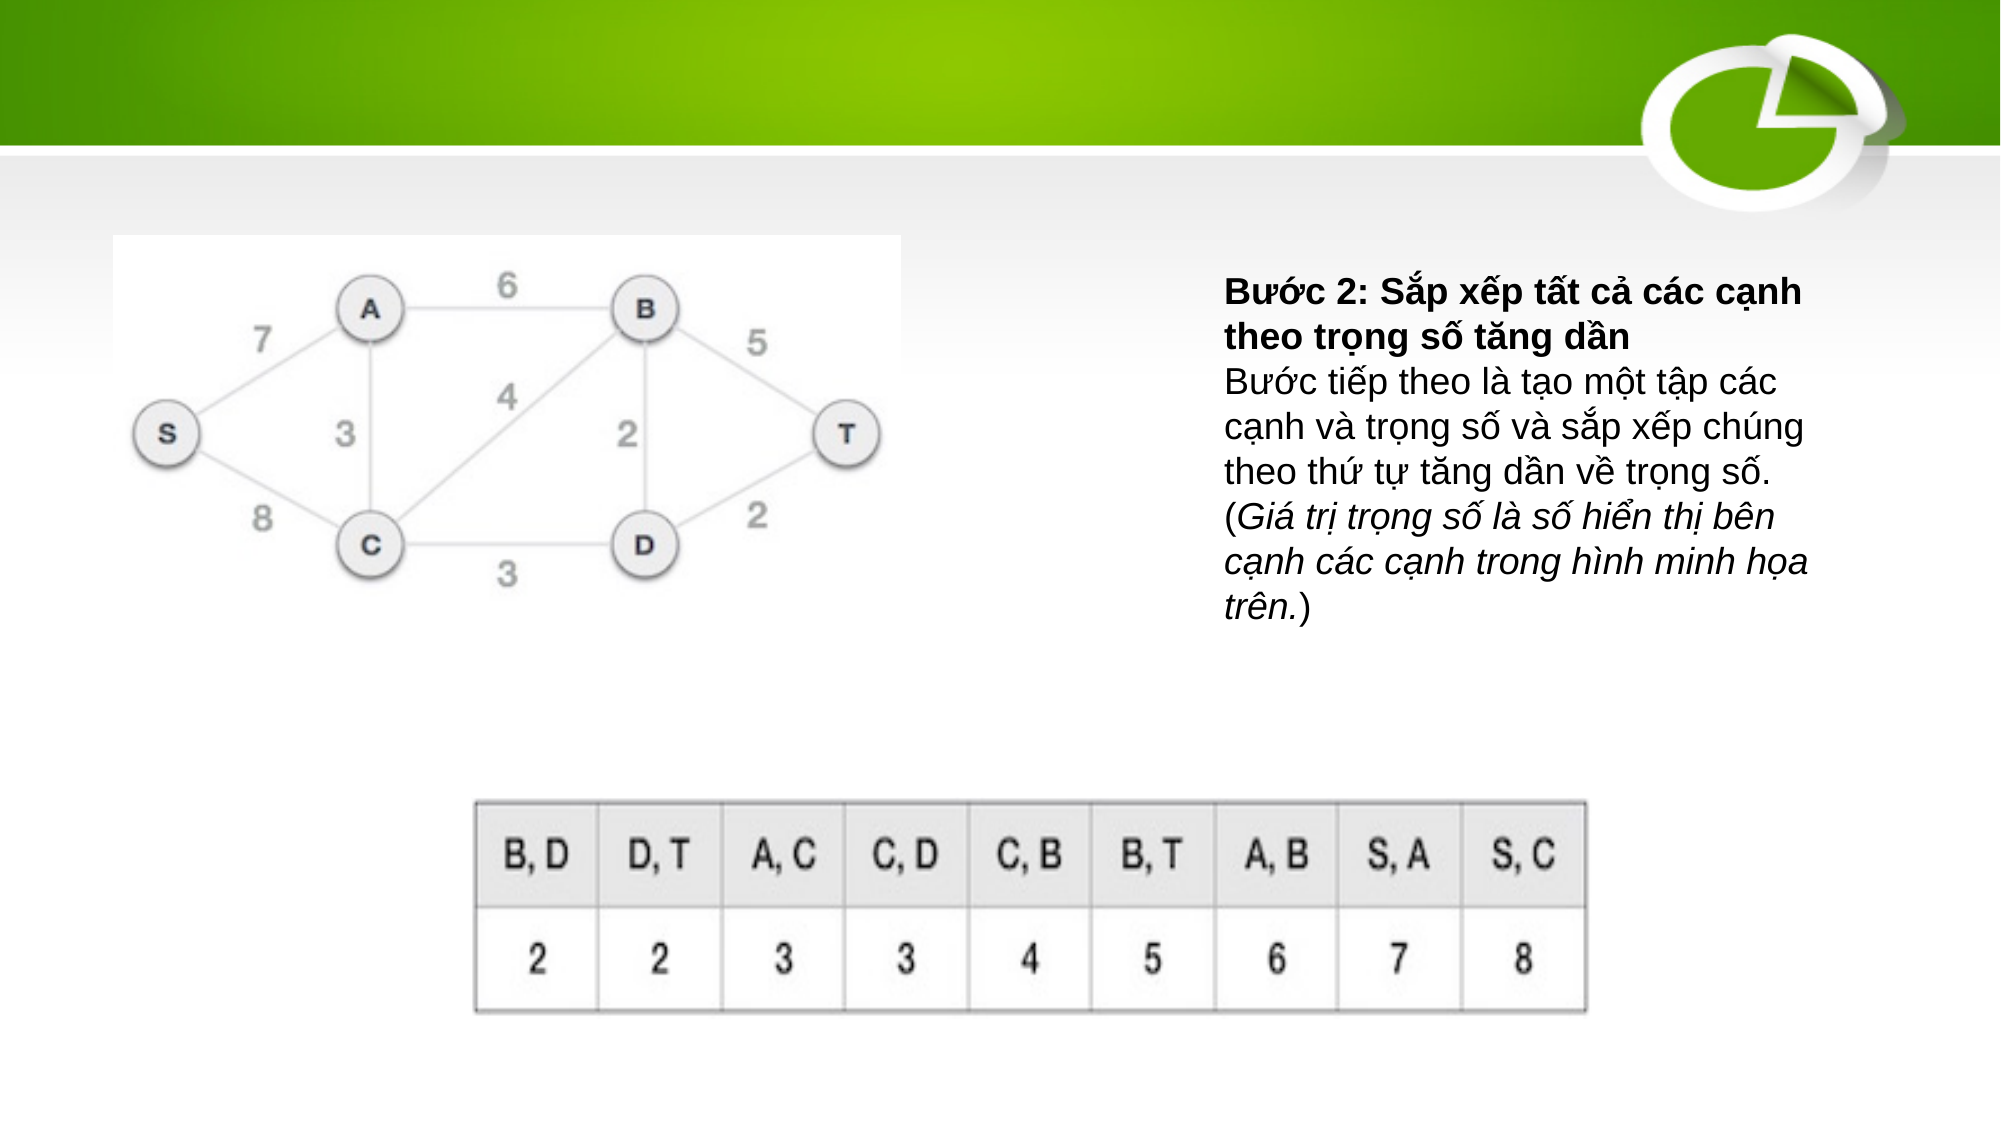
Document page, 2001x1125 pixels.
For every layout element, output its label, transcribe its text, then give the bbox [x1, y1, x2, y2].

text_box Bước 2: Sắp xếp tất cả các cạnh theo trọng số tăng dần Bước tiếp theo là tạo một tập các cạnh và trọng số và sắp xếp chúng theo thứ tự tăng dần về trọng số. (Giá trị trọng số là số hiển thị bên cạnh các cạnh trong hình minh họa trên.) [1209, 259, 1861, 680]
picture [0, 0, 2001, 1125]
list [113, 235, 901, 603]
